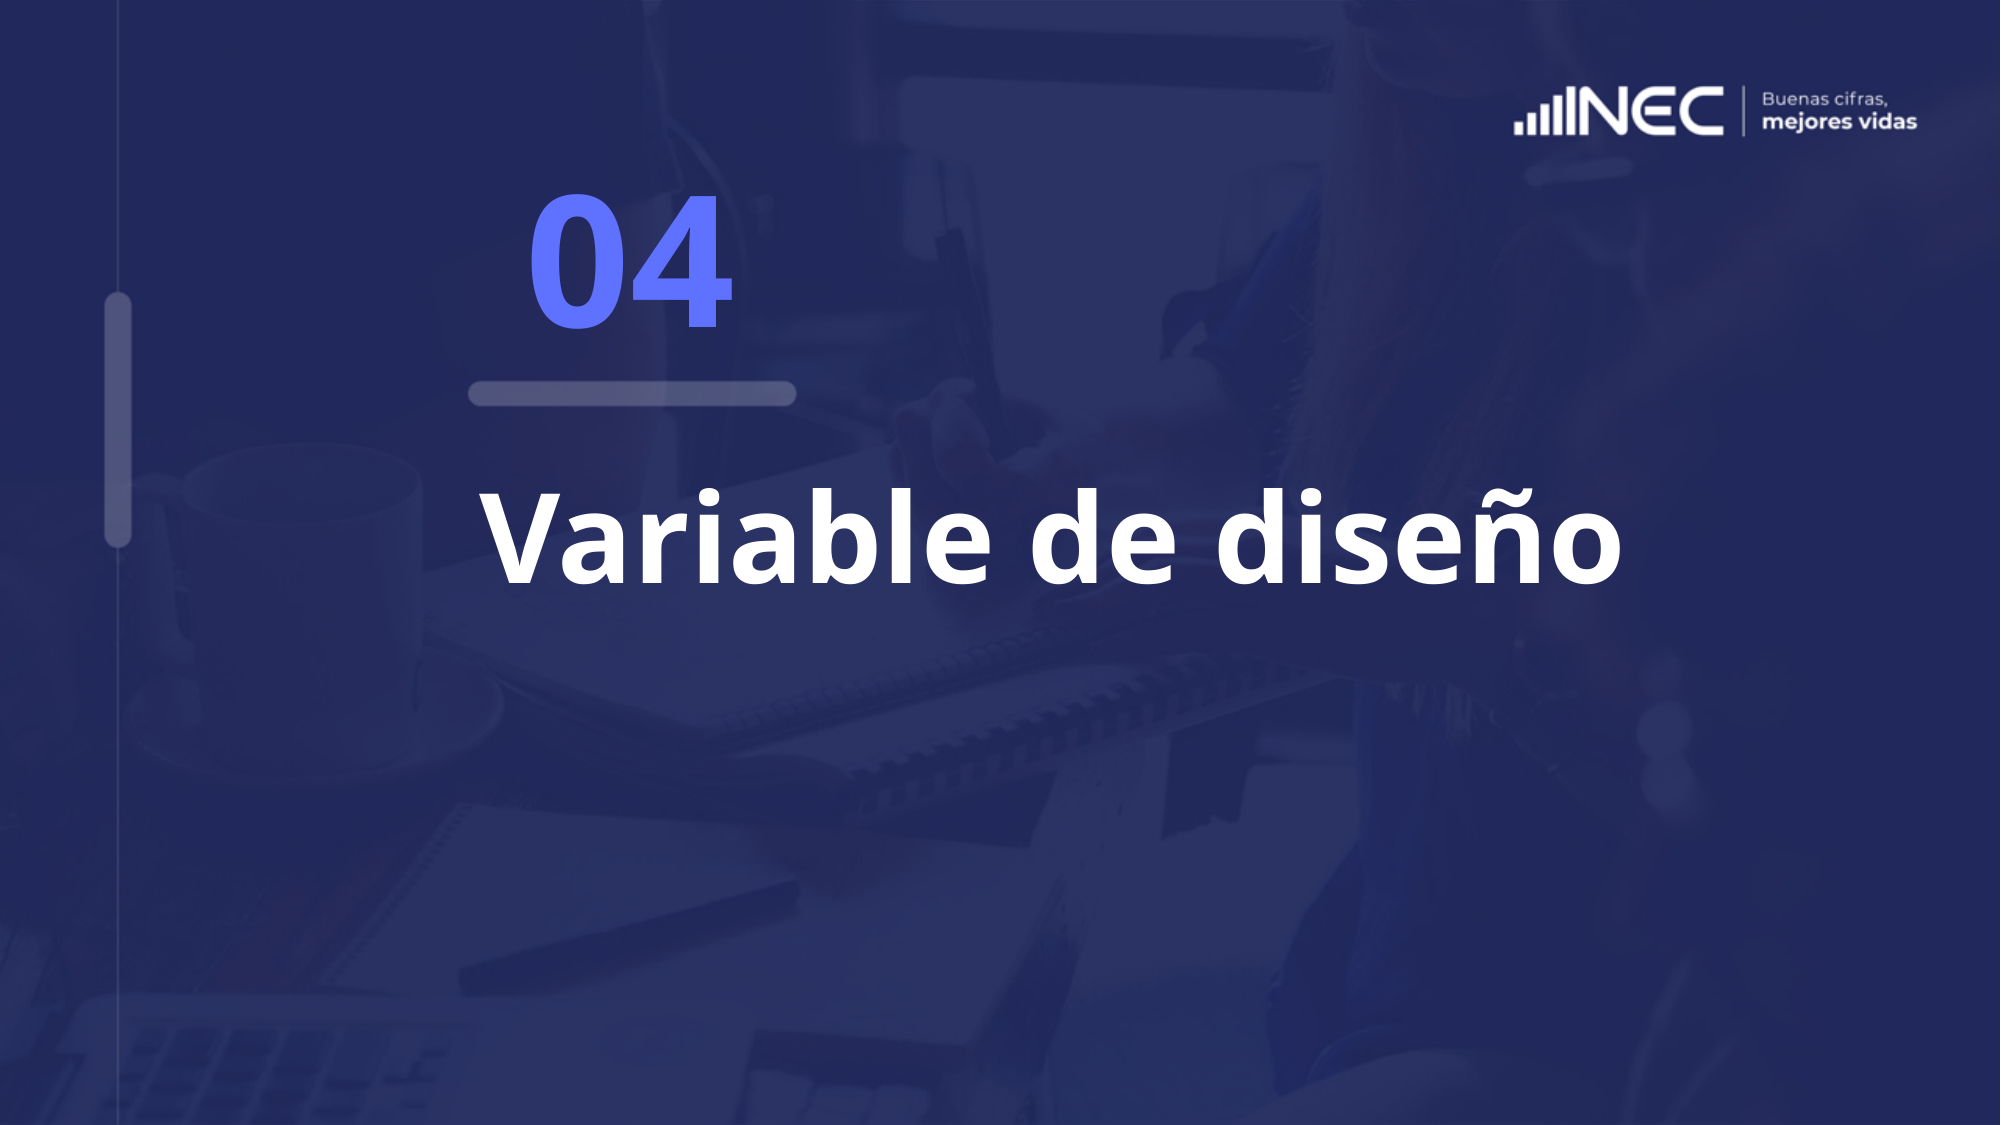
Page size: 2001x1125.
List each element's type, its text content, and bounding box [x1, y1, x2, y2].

list 04 [493, 161, 767, 369]
title Variable de diseño [464, 439, 1862, 623]
picture [0, 0, 2000, 1125]
